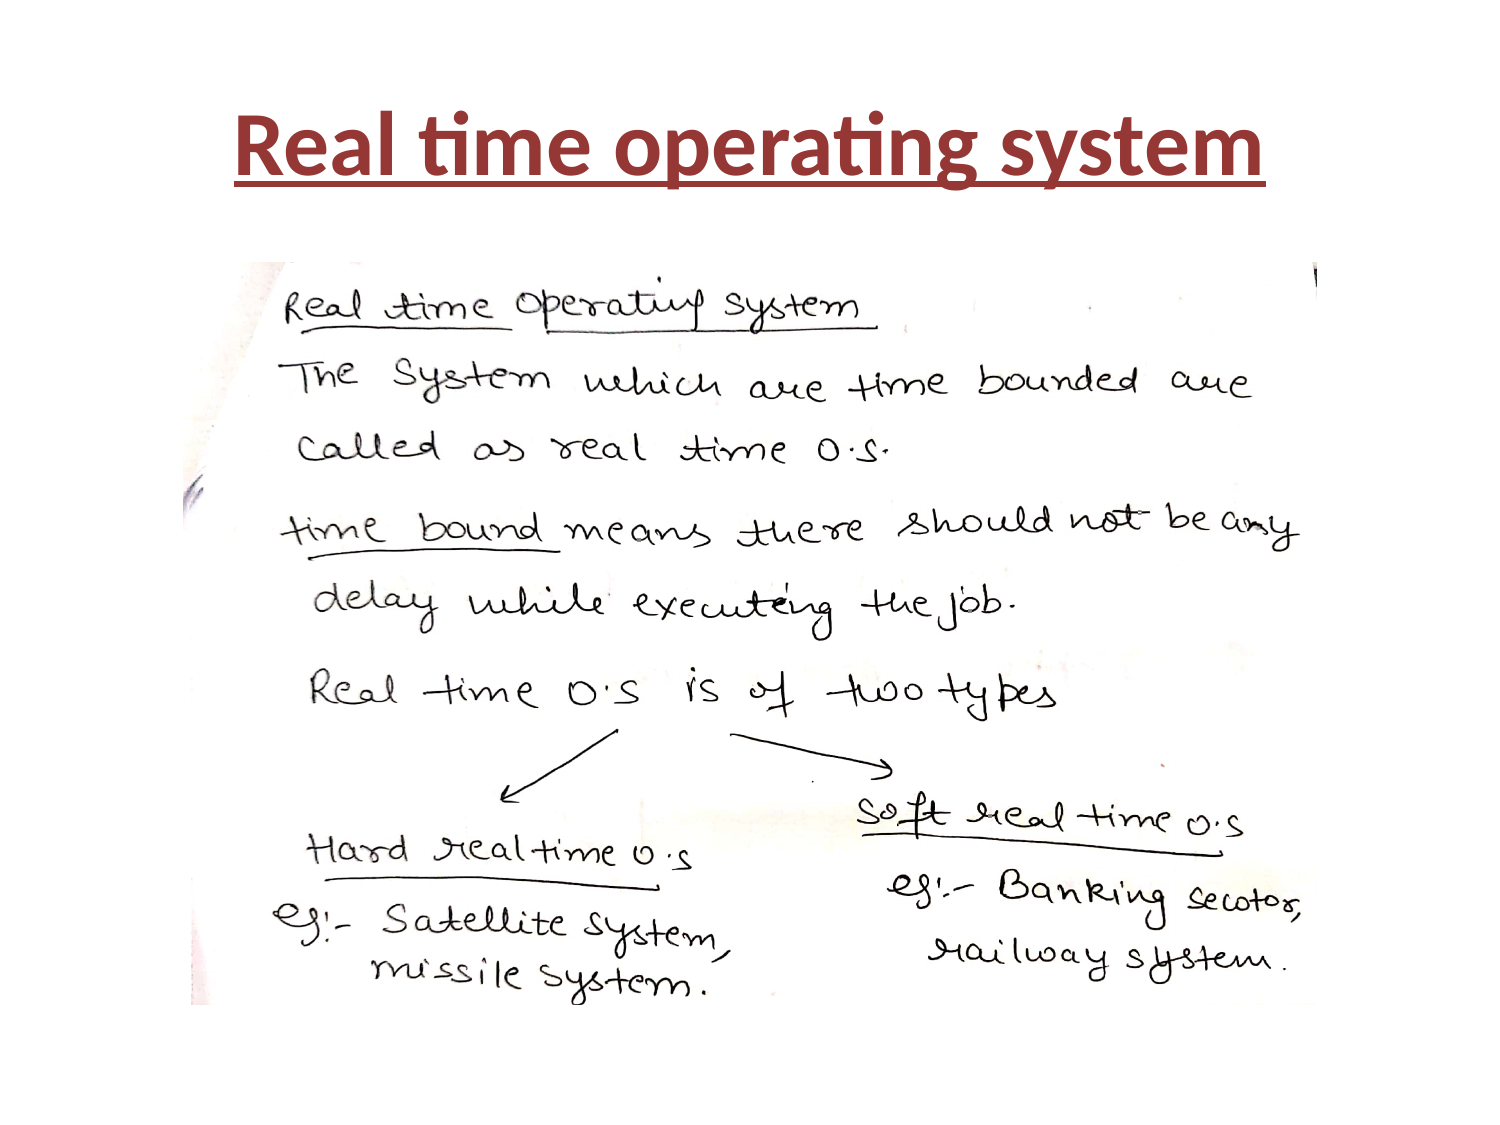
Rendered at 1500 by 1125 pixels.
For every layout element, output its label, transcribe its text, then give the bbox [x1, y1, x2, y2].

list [183, 262, 1317, 1006]
title Real time operating system [75, 45, 1425, 233]
